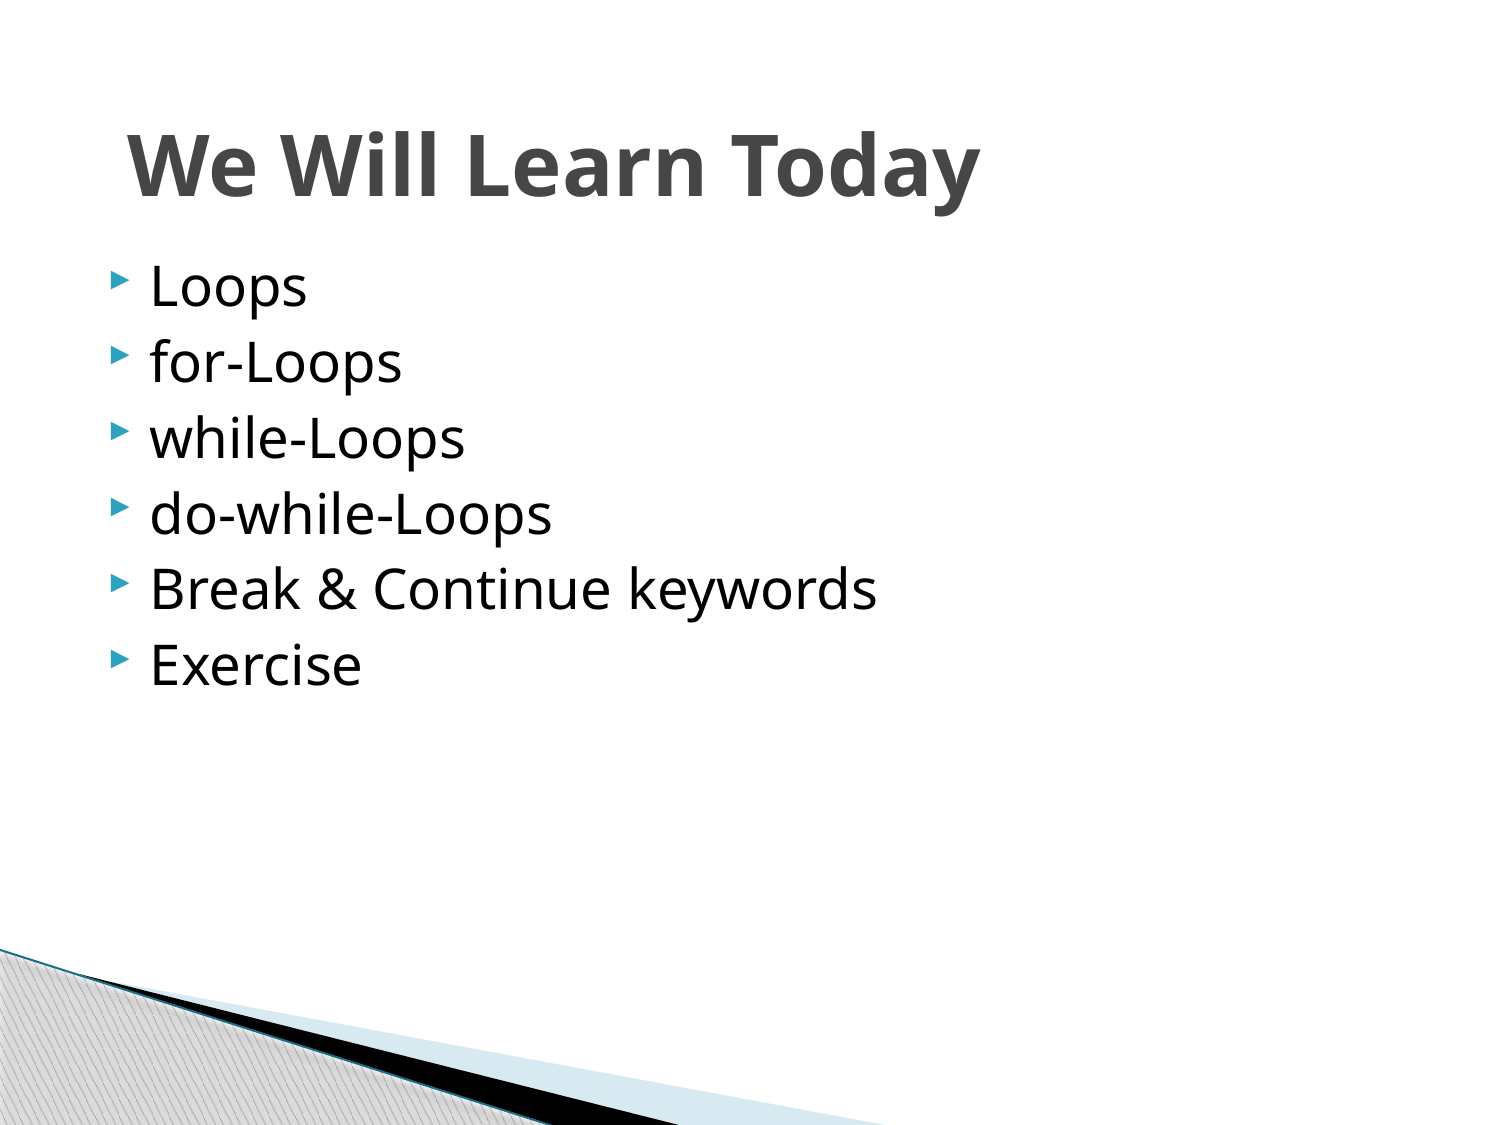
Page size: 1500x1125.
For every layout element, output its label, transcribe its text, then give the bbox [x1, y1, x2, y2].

title We Will Learn Today [112, 87, 1375, 238]
list Loops for-Loops while-Loops do-while-Loops Break & Continue keywords Exercise [75, 243, 1425, 986]
